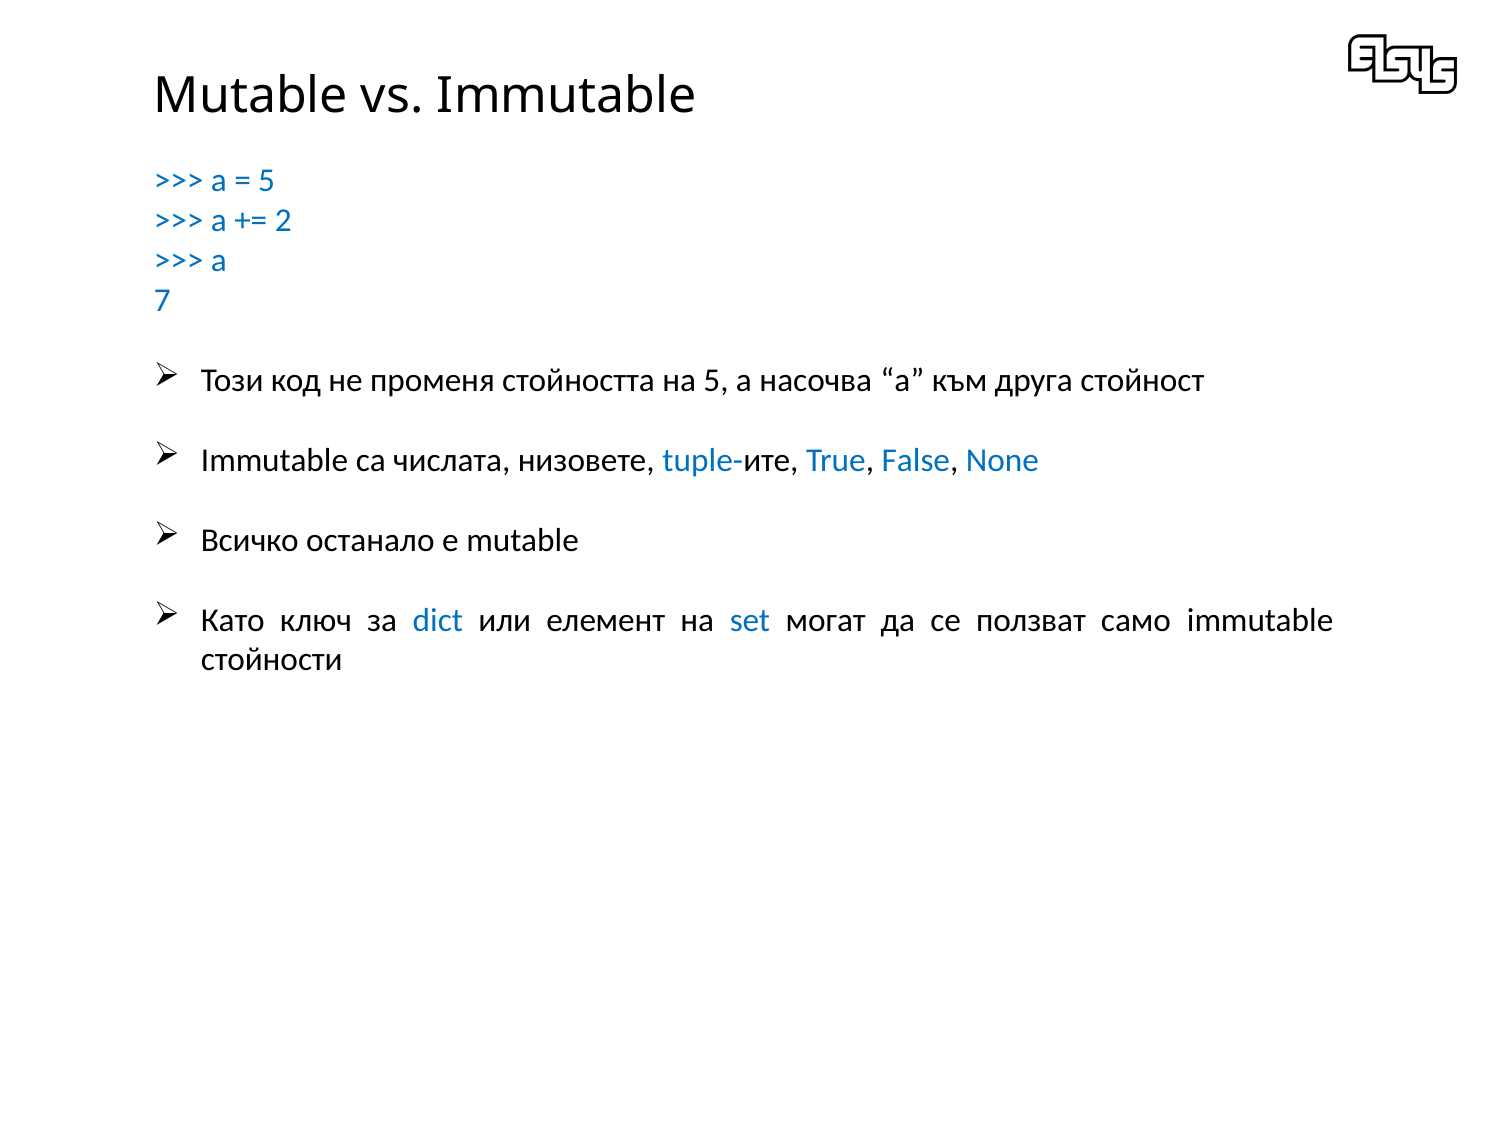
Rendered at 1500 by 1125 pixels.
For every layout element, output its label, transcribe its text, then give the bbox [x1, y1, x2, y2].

text_box Mutable vs. Immutable [139, 55, 1447, 130]
picture [1348, 34, 1457, 94]
text_box >>> a = 5 >>> a += 2 >>> a 7 Този код не променя стойността на 5, а насочва “a” към друга стойност Immutable са числата, низовете, tuple-ите, True, False, None Всичко останало е mutable Като ключ за dict или елемент на set могат да се ползват само immutable стойности [139, 151, 1349, 685]
